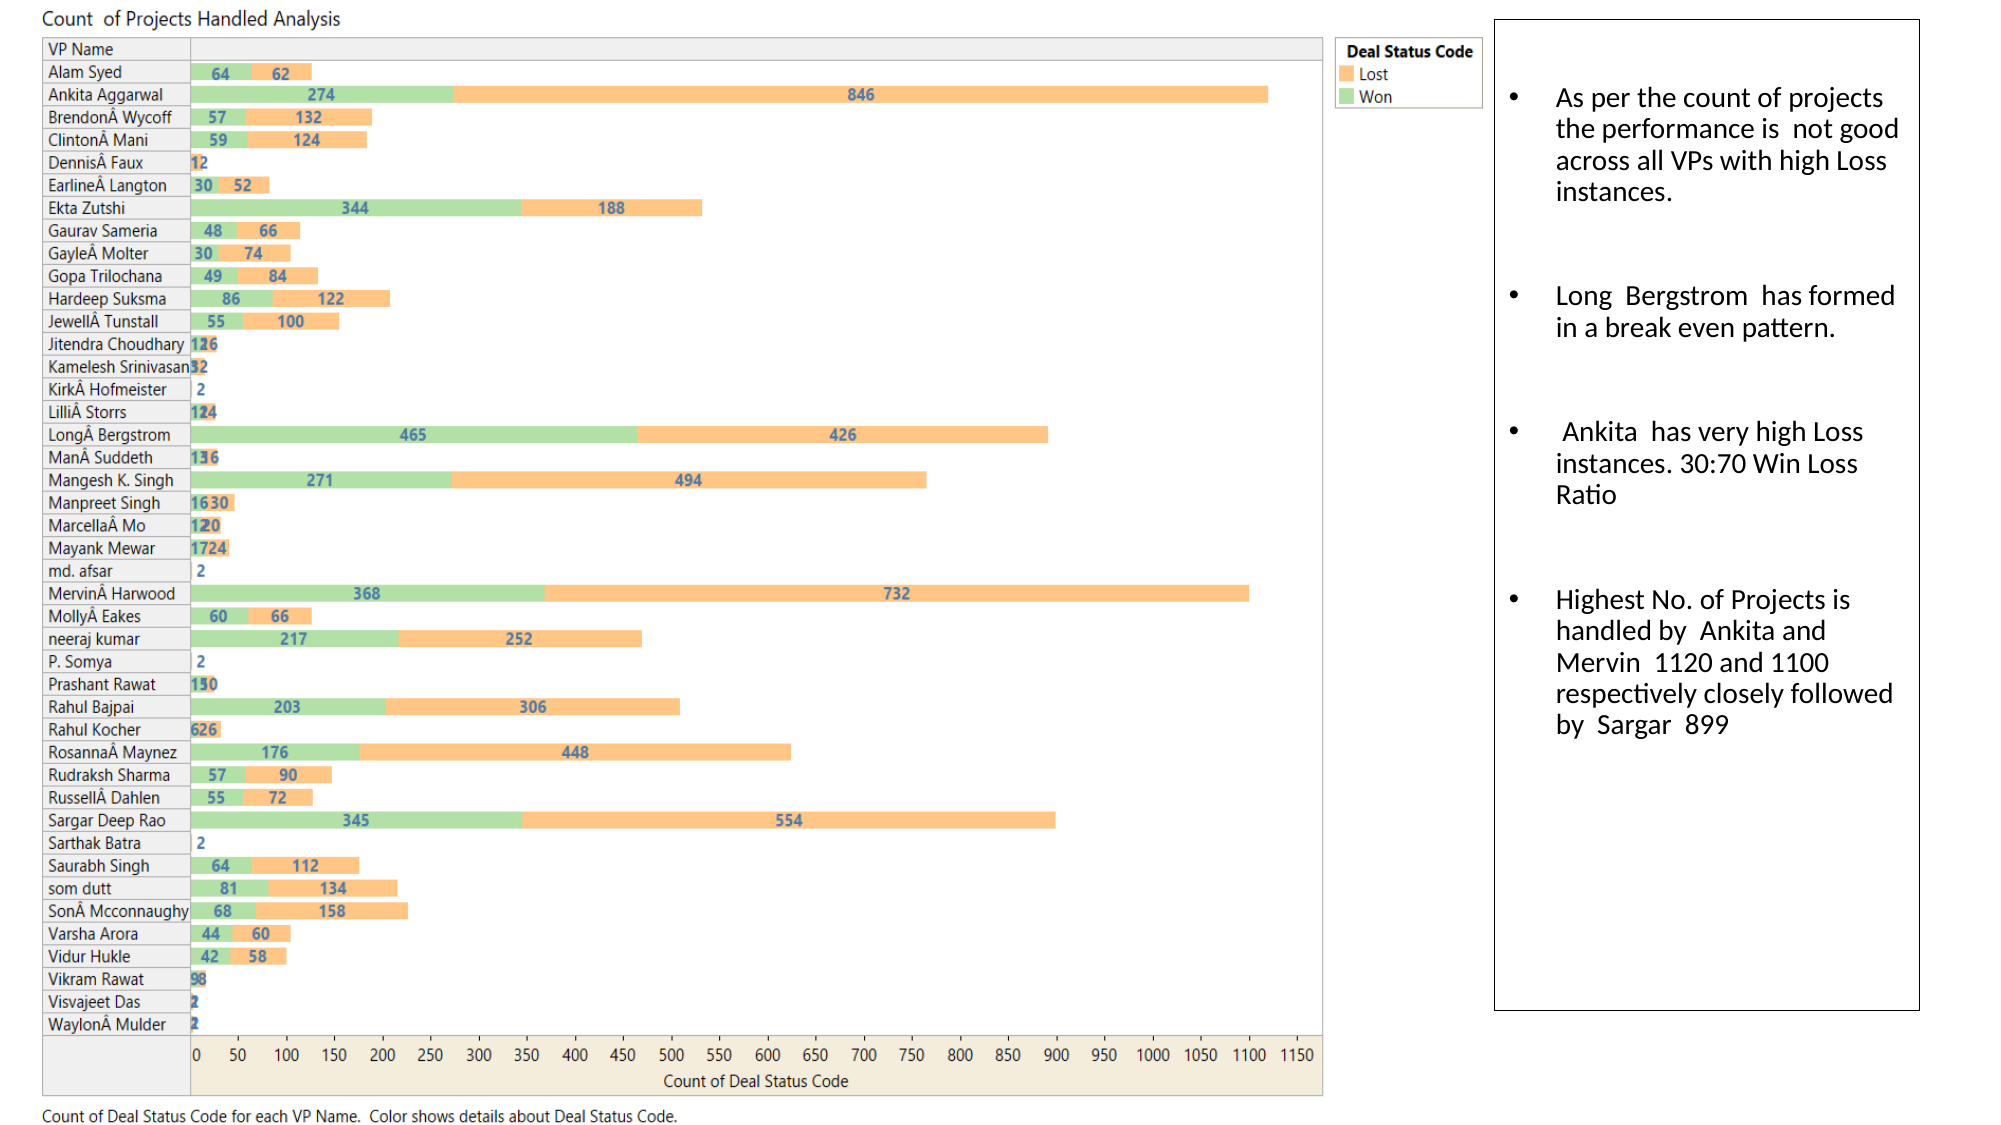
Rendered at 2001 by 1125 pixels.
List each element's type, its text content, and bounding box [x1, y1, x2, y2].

text_box As per the count of projects the performance is not good across all VPs with high Loss instances. Long Bergstrom has formed in a break even pattern. Ankita has very high Loss instances. 30:70 Win Loss Ratio Highest No. of Projects is handled by Ankita and Mervin 1120 and 1100 respectively closely followed by Sargar 899 [1494, 18, 1920, 1011]
picture [41, 2, 1483, 1125]
